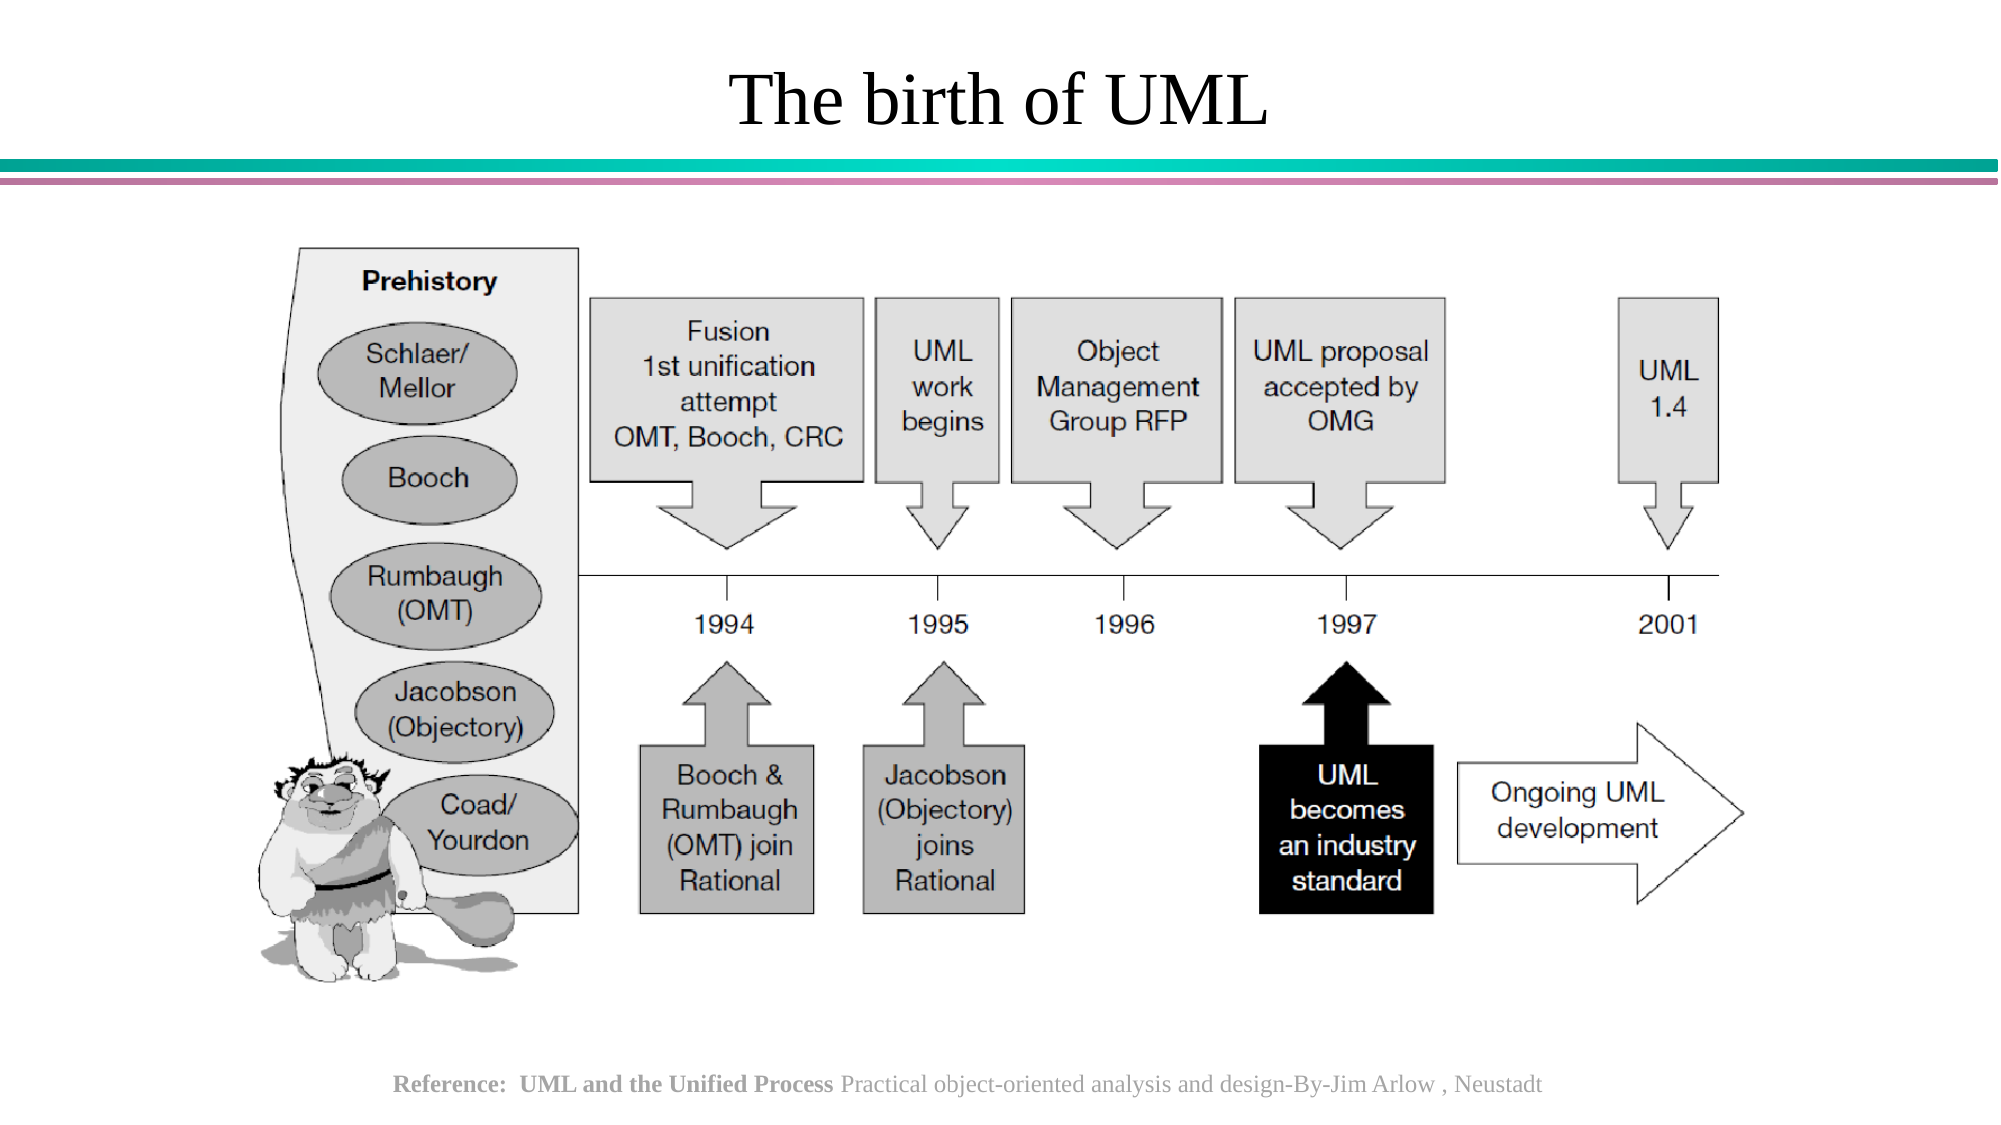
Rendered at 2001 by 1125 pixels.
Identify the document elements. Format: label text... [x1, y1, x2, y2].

text_box Reference: UML and the Unified Process Practical object-oriented analysis and design-By-Jim Arlow , Neustadt [377, 1059, 1623, 1105]
picture [243, 238, 1764, 991]
title The birth of UML [33, 50, 1967, 150]
